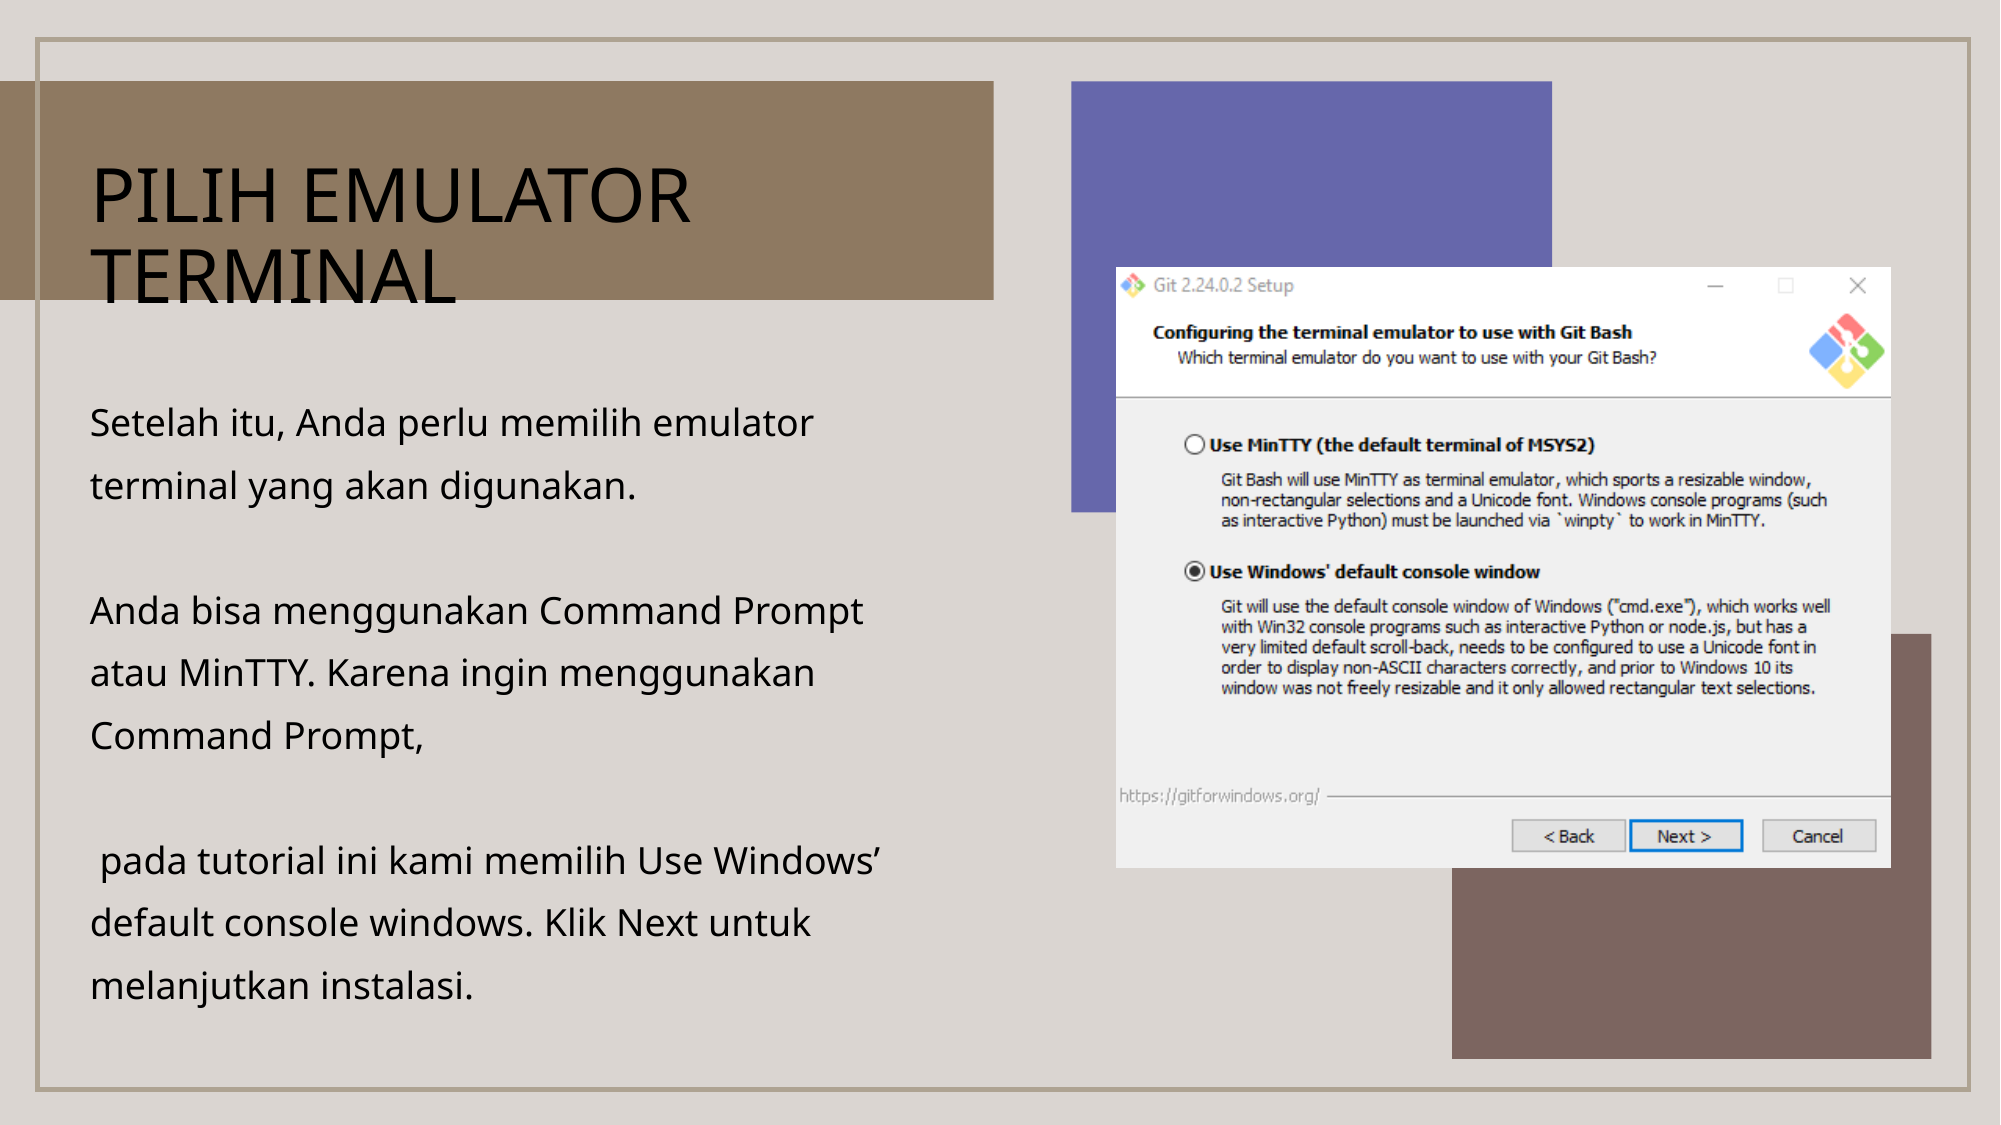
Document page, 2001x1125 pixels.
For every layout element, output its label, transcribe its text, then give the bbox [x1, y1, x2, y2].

picture [1116, 149, 1891, 986]
list Setelah itu, Anda perlu memilih emulator terminal yang akan digunakan. Anda bisa menggunakan Command Prompt atau MinTTY. Karena ingin menggunakan Command Prompt, pada tutorial ini kami memilih Use Windows’ default console windows. Klik Next untuk melanjutkan instalasi. [75, 374, 929, 957]
title Pilih Emulator Terminal [75, 149, 1000, 408]
